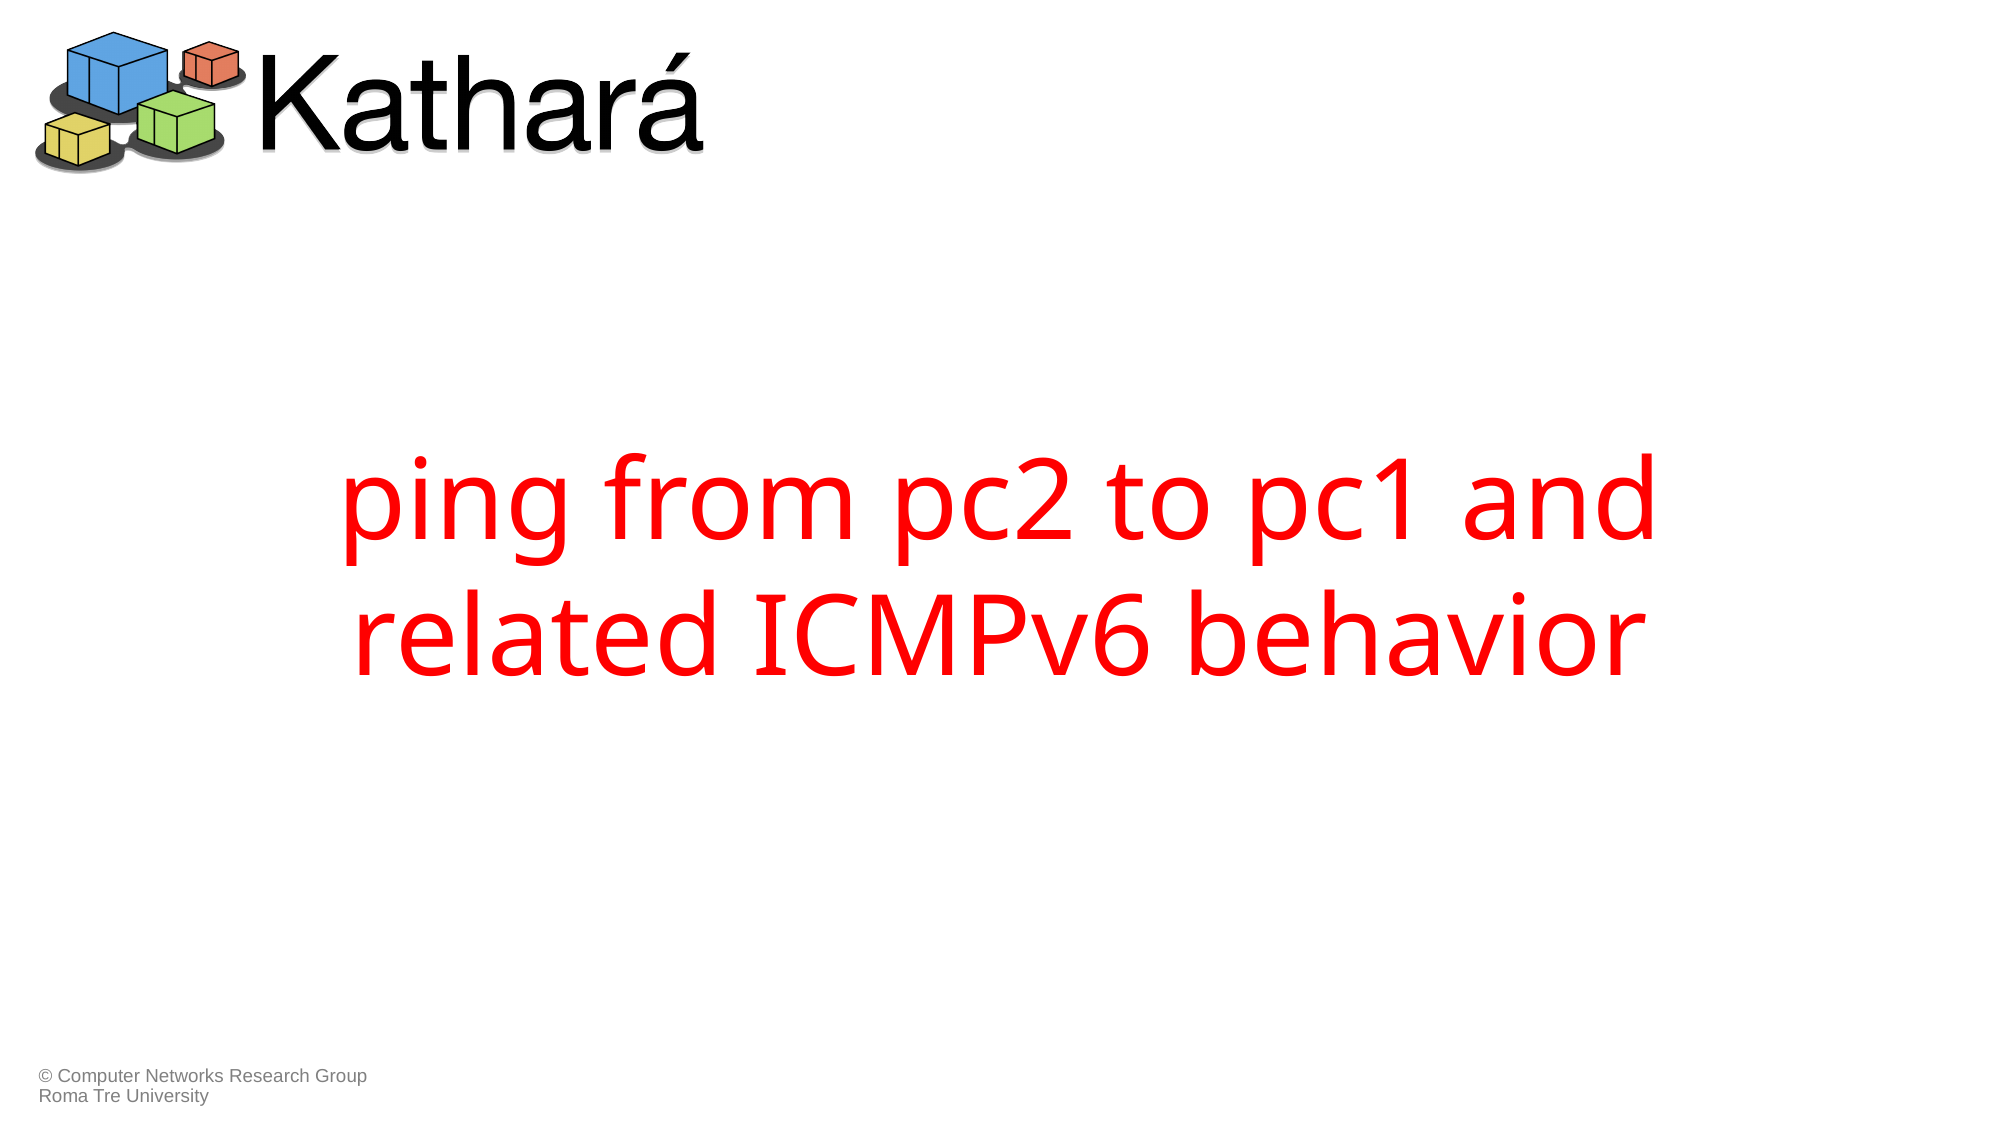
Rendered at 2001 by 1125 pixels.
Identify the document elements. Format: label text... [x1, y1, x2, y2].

title ping from pc2 to pc1 and related ICMPv6 behavior [150, 425, 1850, 700]
picture [24, 24, 720, 180]
